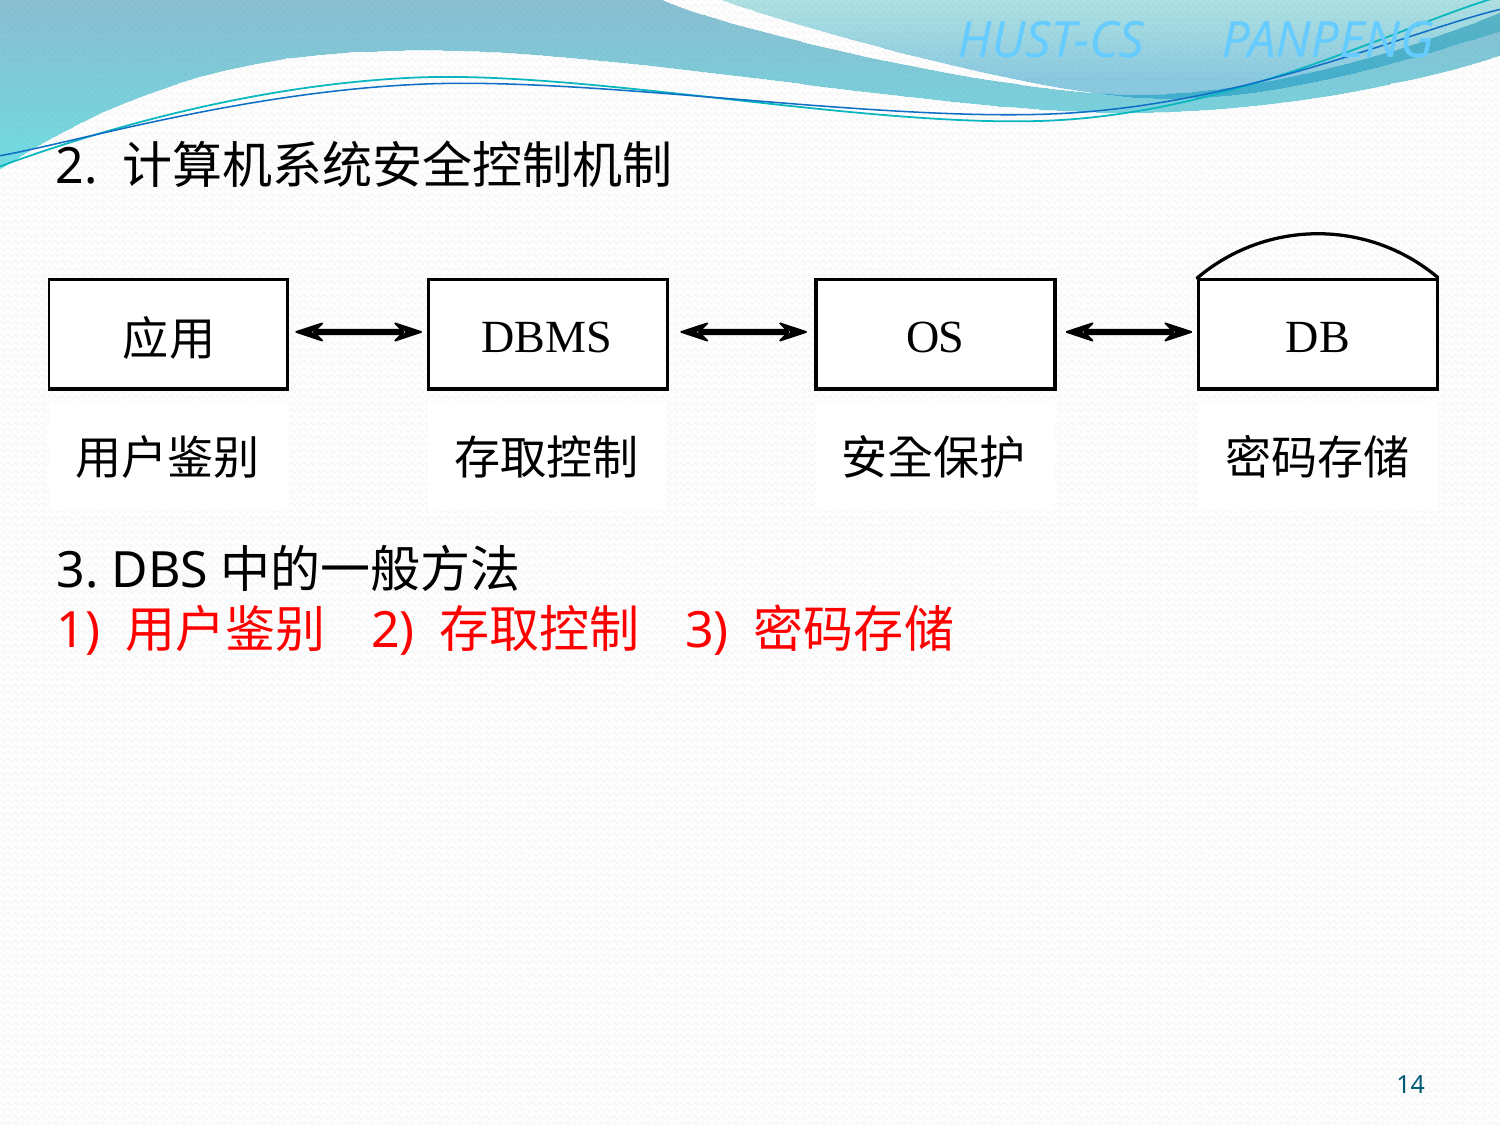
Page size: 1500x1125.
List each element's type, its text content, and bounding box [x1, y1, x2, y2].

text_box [47, 228, 1449, 514]
text_box 3. DBS中的一般方法 1) 用户鉴别 2) 存取控制 3) 密码存储 [42, 530, 1424, 726]
slide_number 14 [1299, 1042, 1425, 1103]
text_box 2. 计算机系统安全控制机制 [41, 126, 688, 201]
